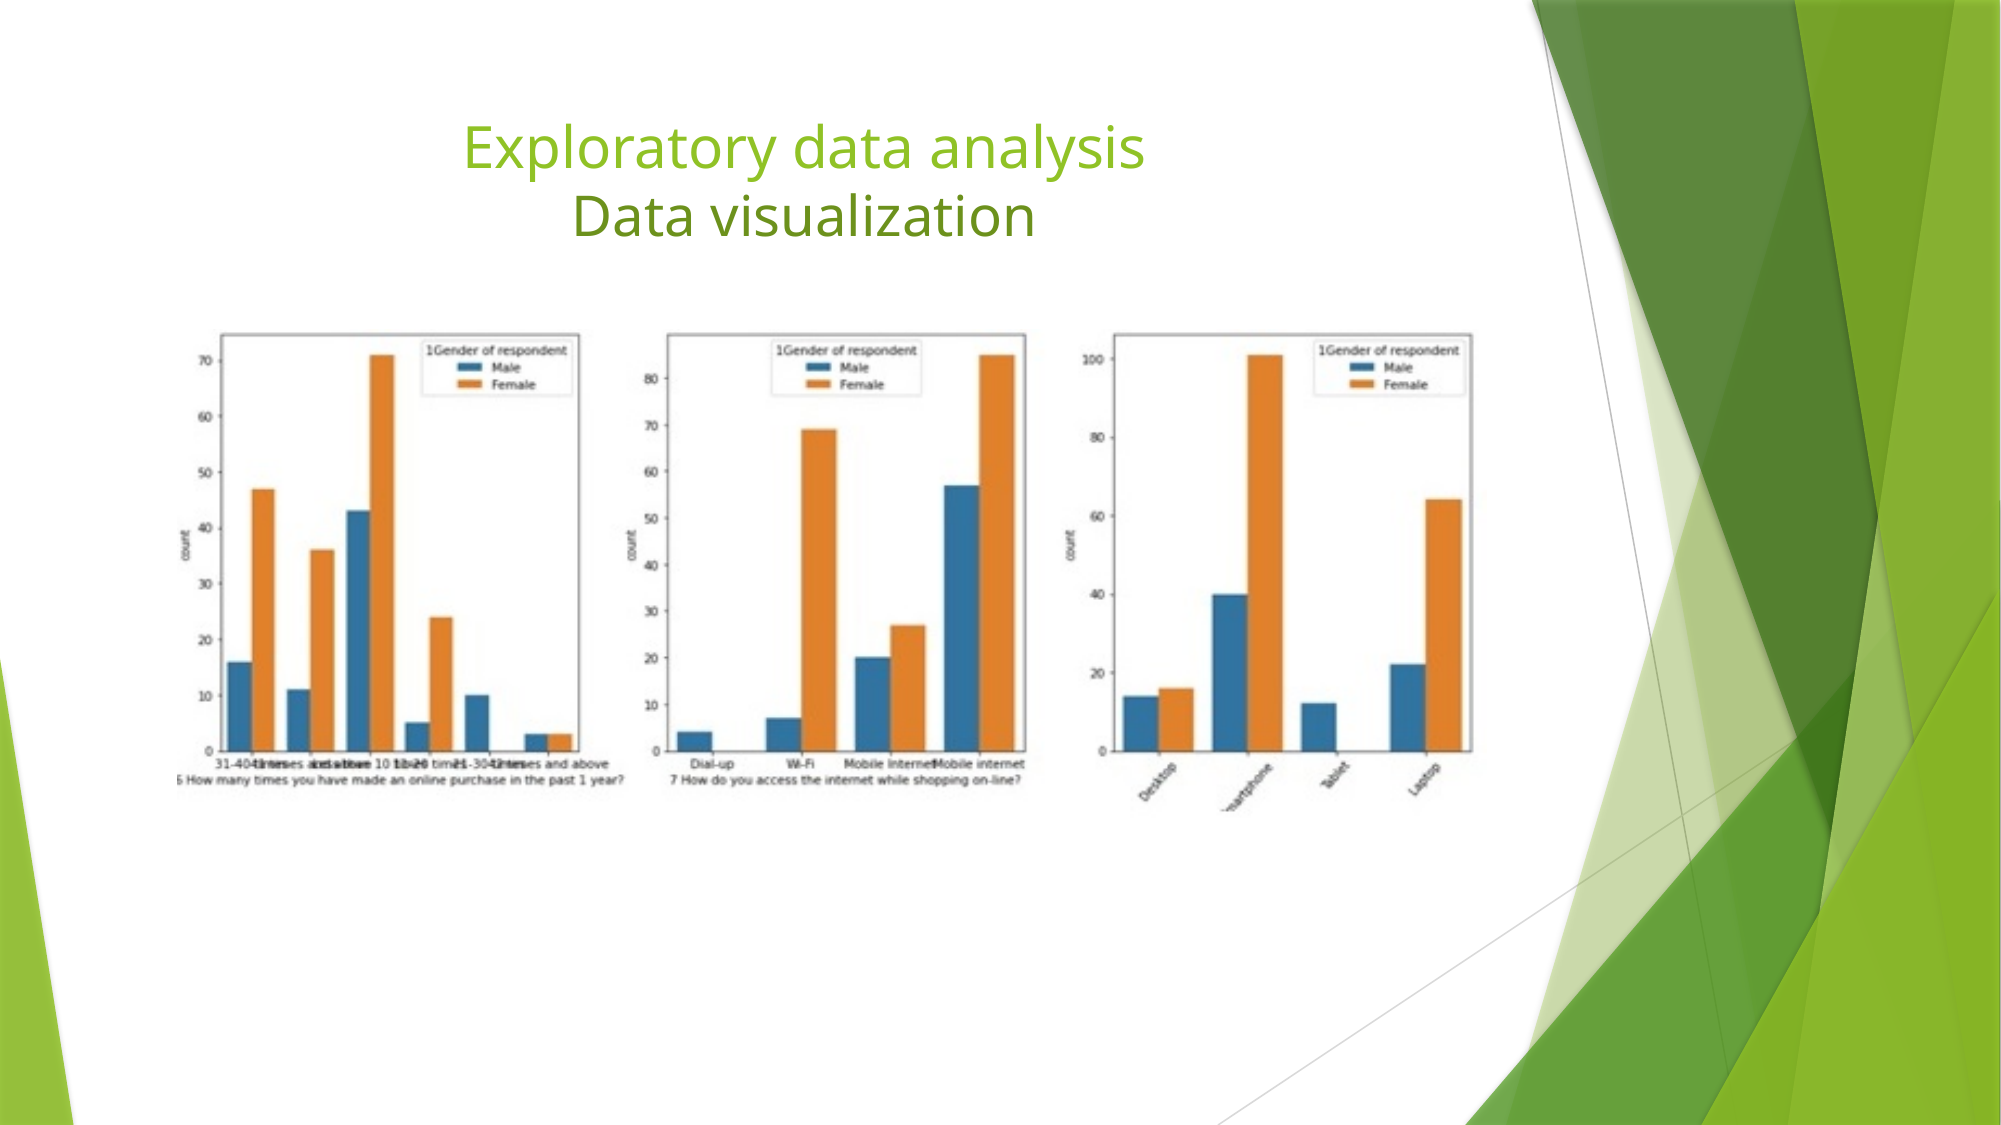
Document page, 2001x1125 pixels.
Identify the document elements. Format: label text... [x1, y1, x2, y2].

title Exploratory data analysis Data visualization [177, 102, 1432, 273]
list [176, 328, 1487, 823]
